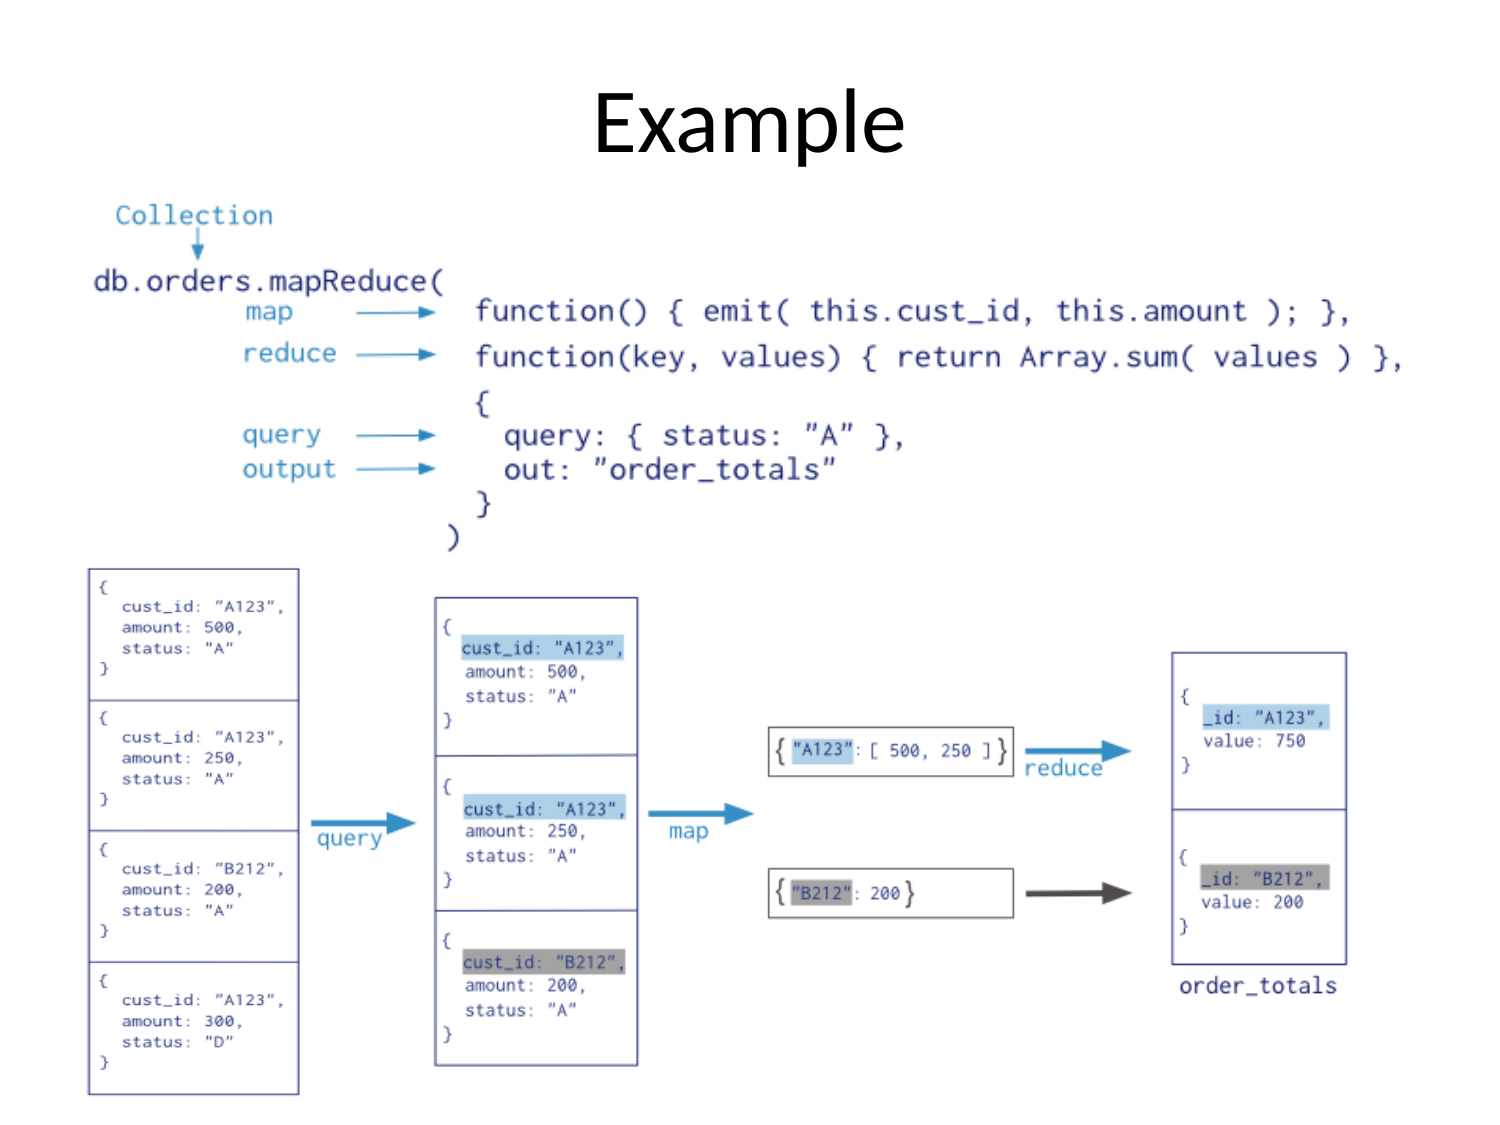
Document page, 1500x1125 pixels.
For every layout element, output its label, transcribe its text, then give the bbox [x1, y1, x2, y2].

picture [428, 591, 759, 1070]
title Example [75, 45, 1425, 188]
picture [762, 719, 1134, 928]
picture [1162, 643, 1357, 1004]
picture [81, 199, 1413, 1099]
